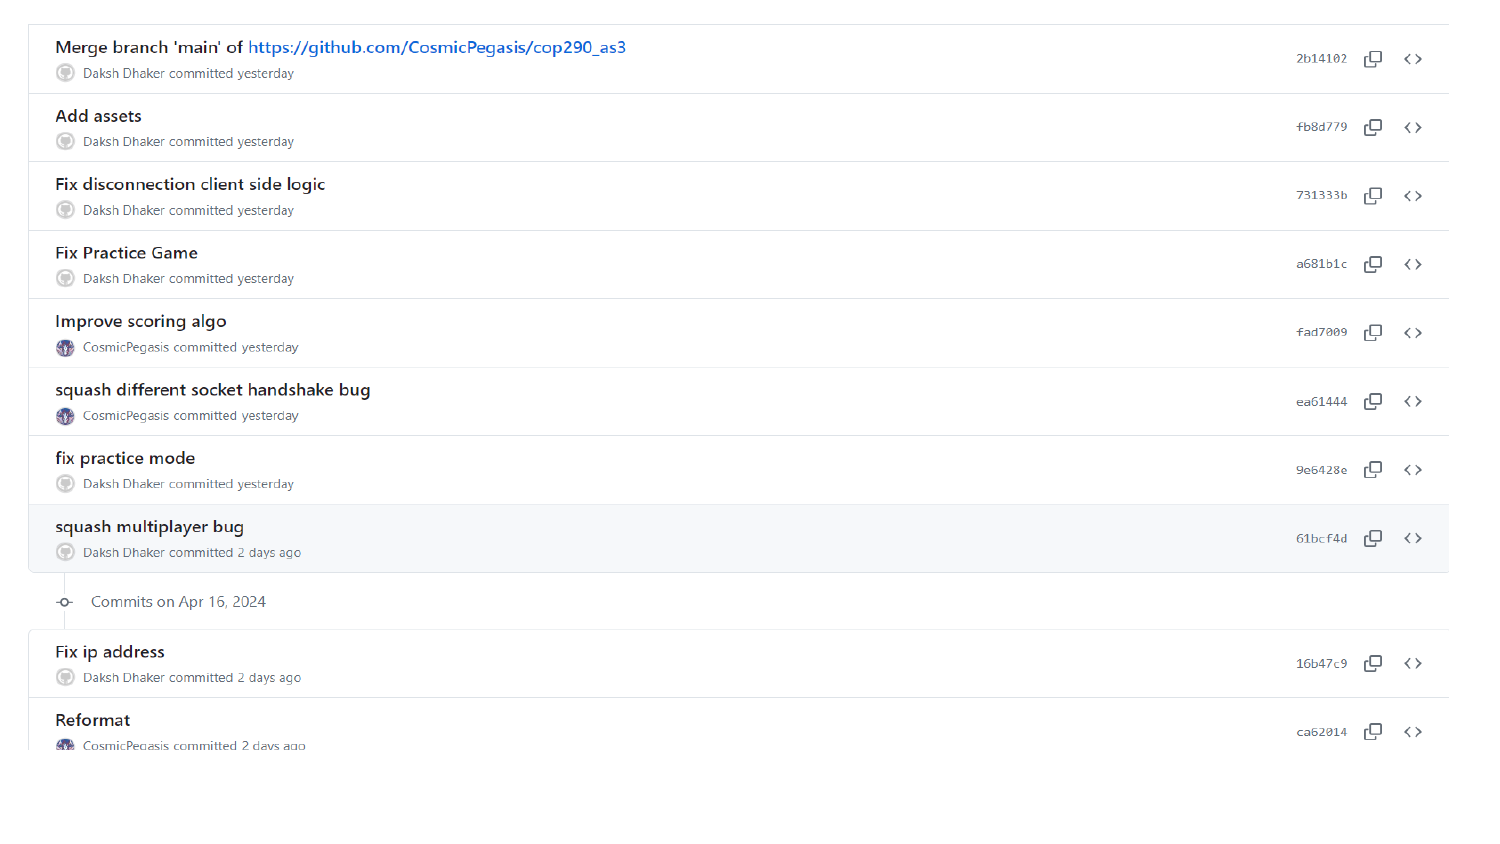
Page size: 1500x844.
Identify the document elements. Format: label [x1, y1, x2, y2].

picture [24, 24, 1450, 750]
